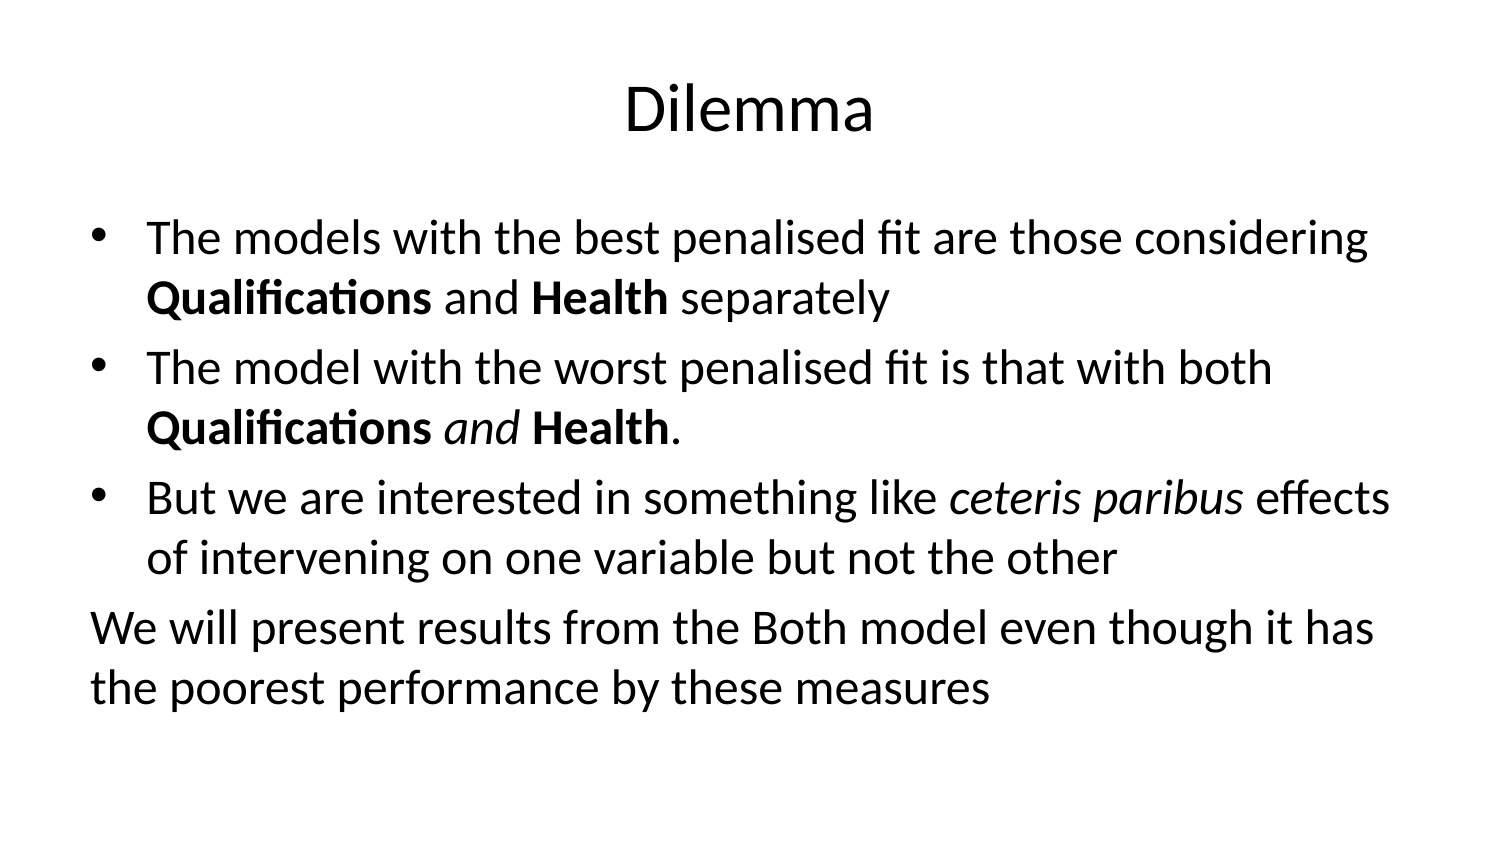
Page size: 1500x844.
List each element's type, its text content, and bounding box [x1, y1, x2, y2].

list The models with the best penalised fit are those considering Qualifications and Health separately The model with the worst penalised fit is that with both Qualifications and Health. But we are interested in something like ceteris paribus effects of intervening on one variable but not the other We will present results from the Both model even though it has the poorest performance by these measures [75, 196, 1425, 754]
title Dilemma [75, 33, 1425, 175]
